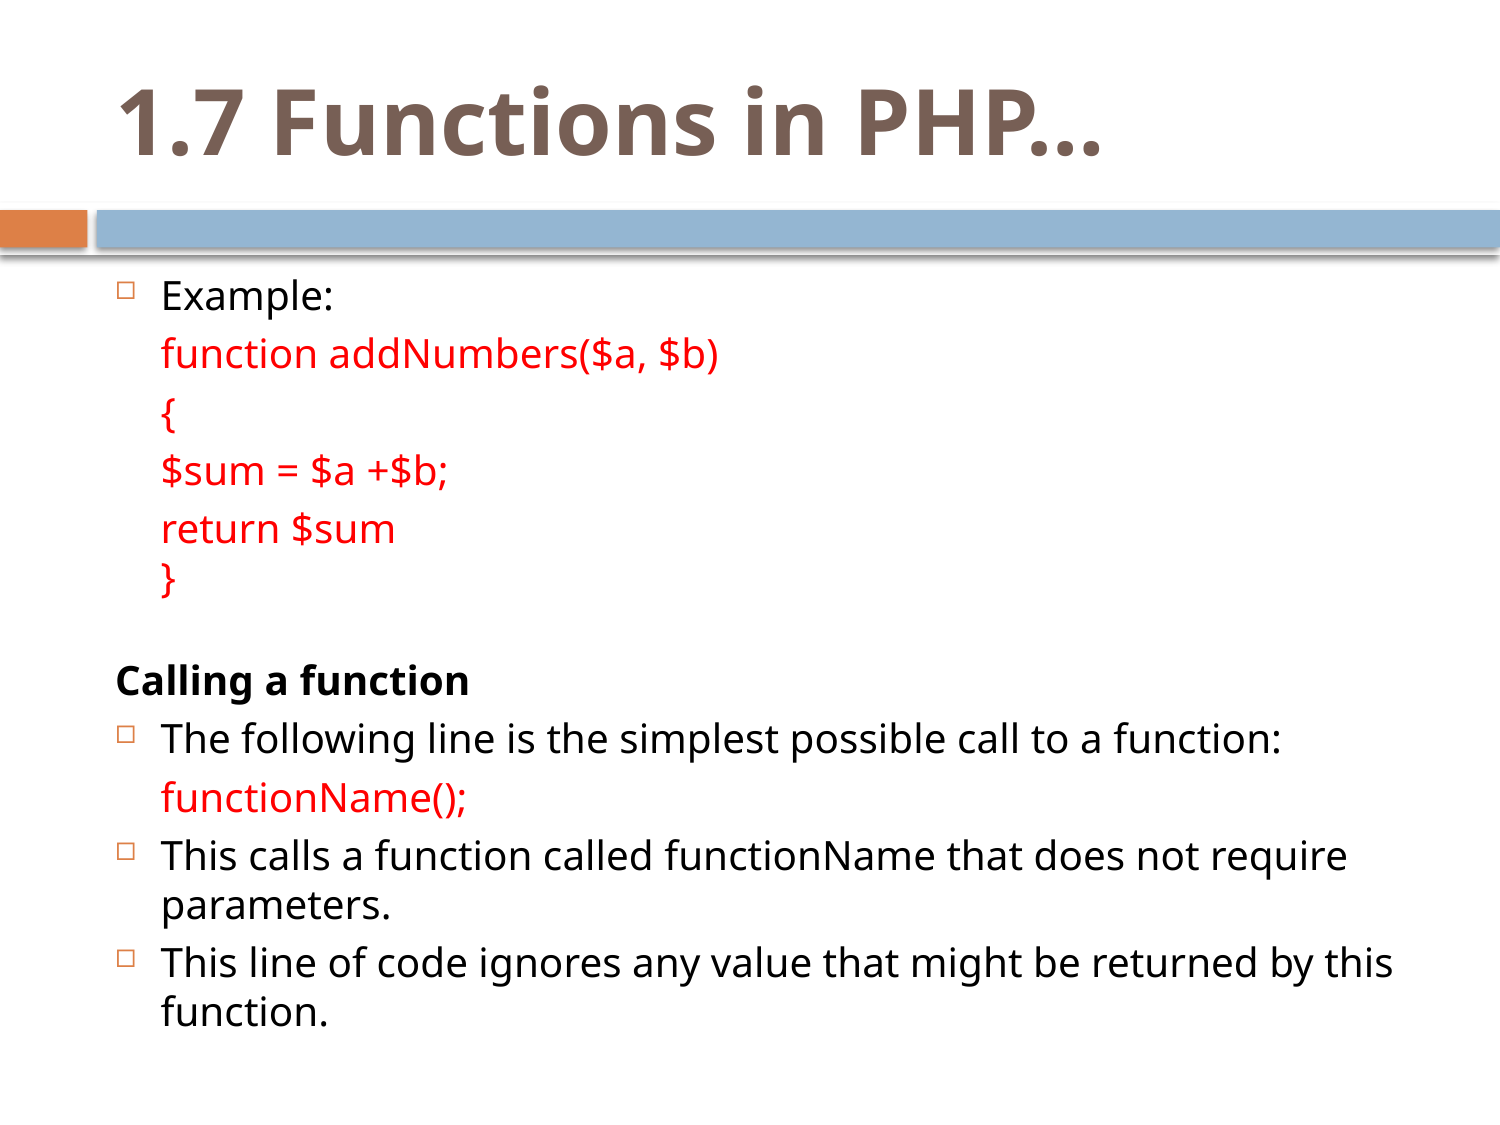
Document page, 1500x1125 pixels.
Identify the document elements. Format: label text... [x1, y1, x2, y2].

title 1.7 Functions in PHP… [100, 37, 1438, 200]
list Example: function addNumbers($a, $b) { $sum = $a +$b; return $sum } Calling a function The following line is the simplest possible call to a function: functionName(); This calls a function called functionName that does not require parameters. This line of code ignores any value that might be returned by this function. [100, 262, 1438, 1050]
